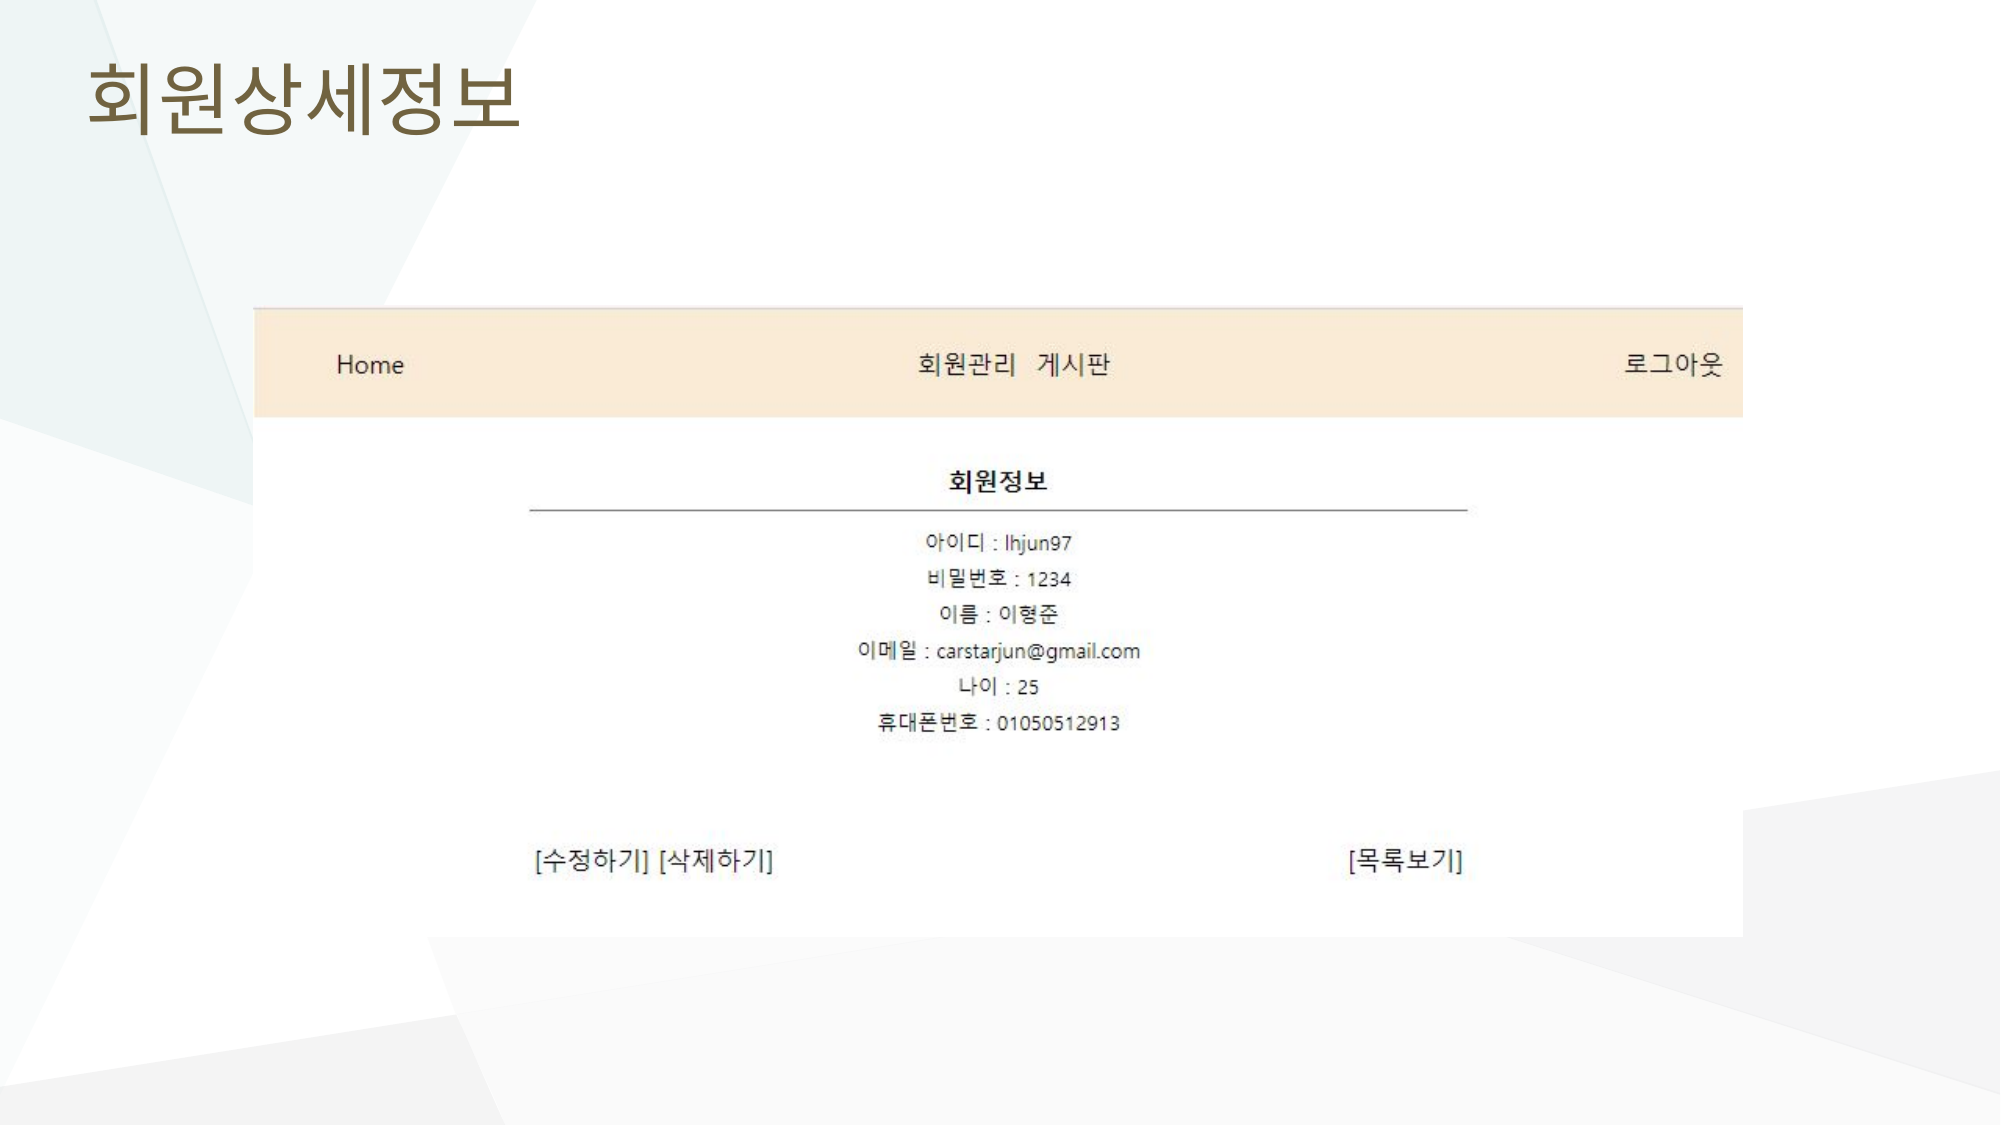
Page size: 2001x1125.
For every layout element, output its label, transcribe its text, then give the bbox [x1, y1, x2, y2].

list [253, 305, 1743, 938]
title 회원상세정보 [70, 20, 1925, 175]
